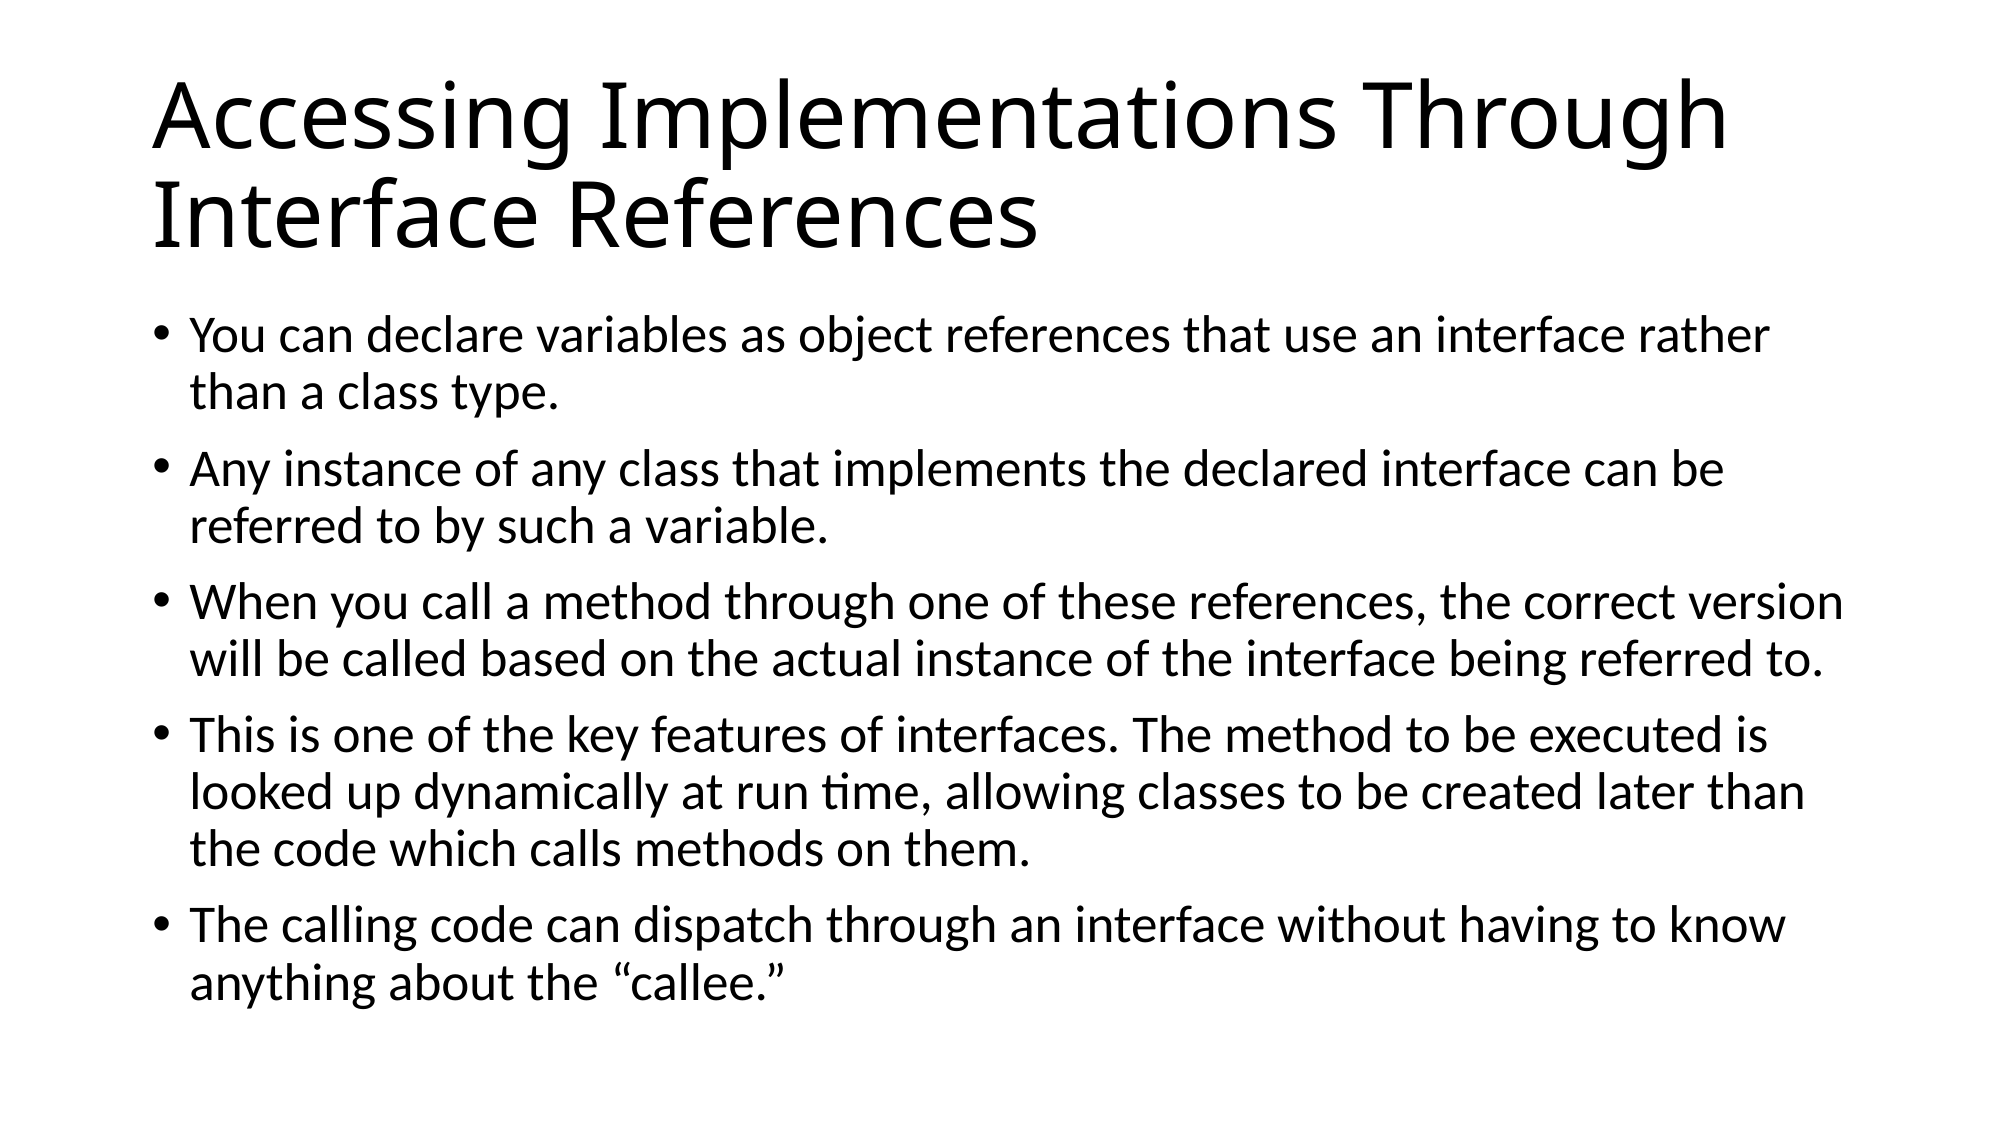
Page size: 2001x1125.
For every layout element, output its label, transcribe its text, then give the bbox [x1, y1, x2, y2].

title Accessing Implementations Through Interface References [137, 59, 1863, 278]
list You can declare variables as object references that use an interface rather than a class type. Any instance of any class that implements the declared interface can be referred to by such a variable. When you call a method through one of these references, the correct version will be called based on the actual instance of the interface being referred to. This is one of the key features of interfaces. The method to be executed is looked up dynamically at run time, allowing classes to be created later than the code which calls methods on them. The calling code can dispatch through an interface without having to know anything about the “callee.” [137, 299, 1863, 1081]
